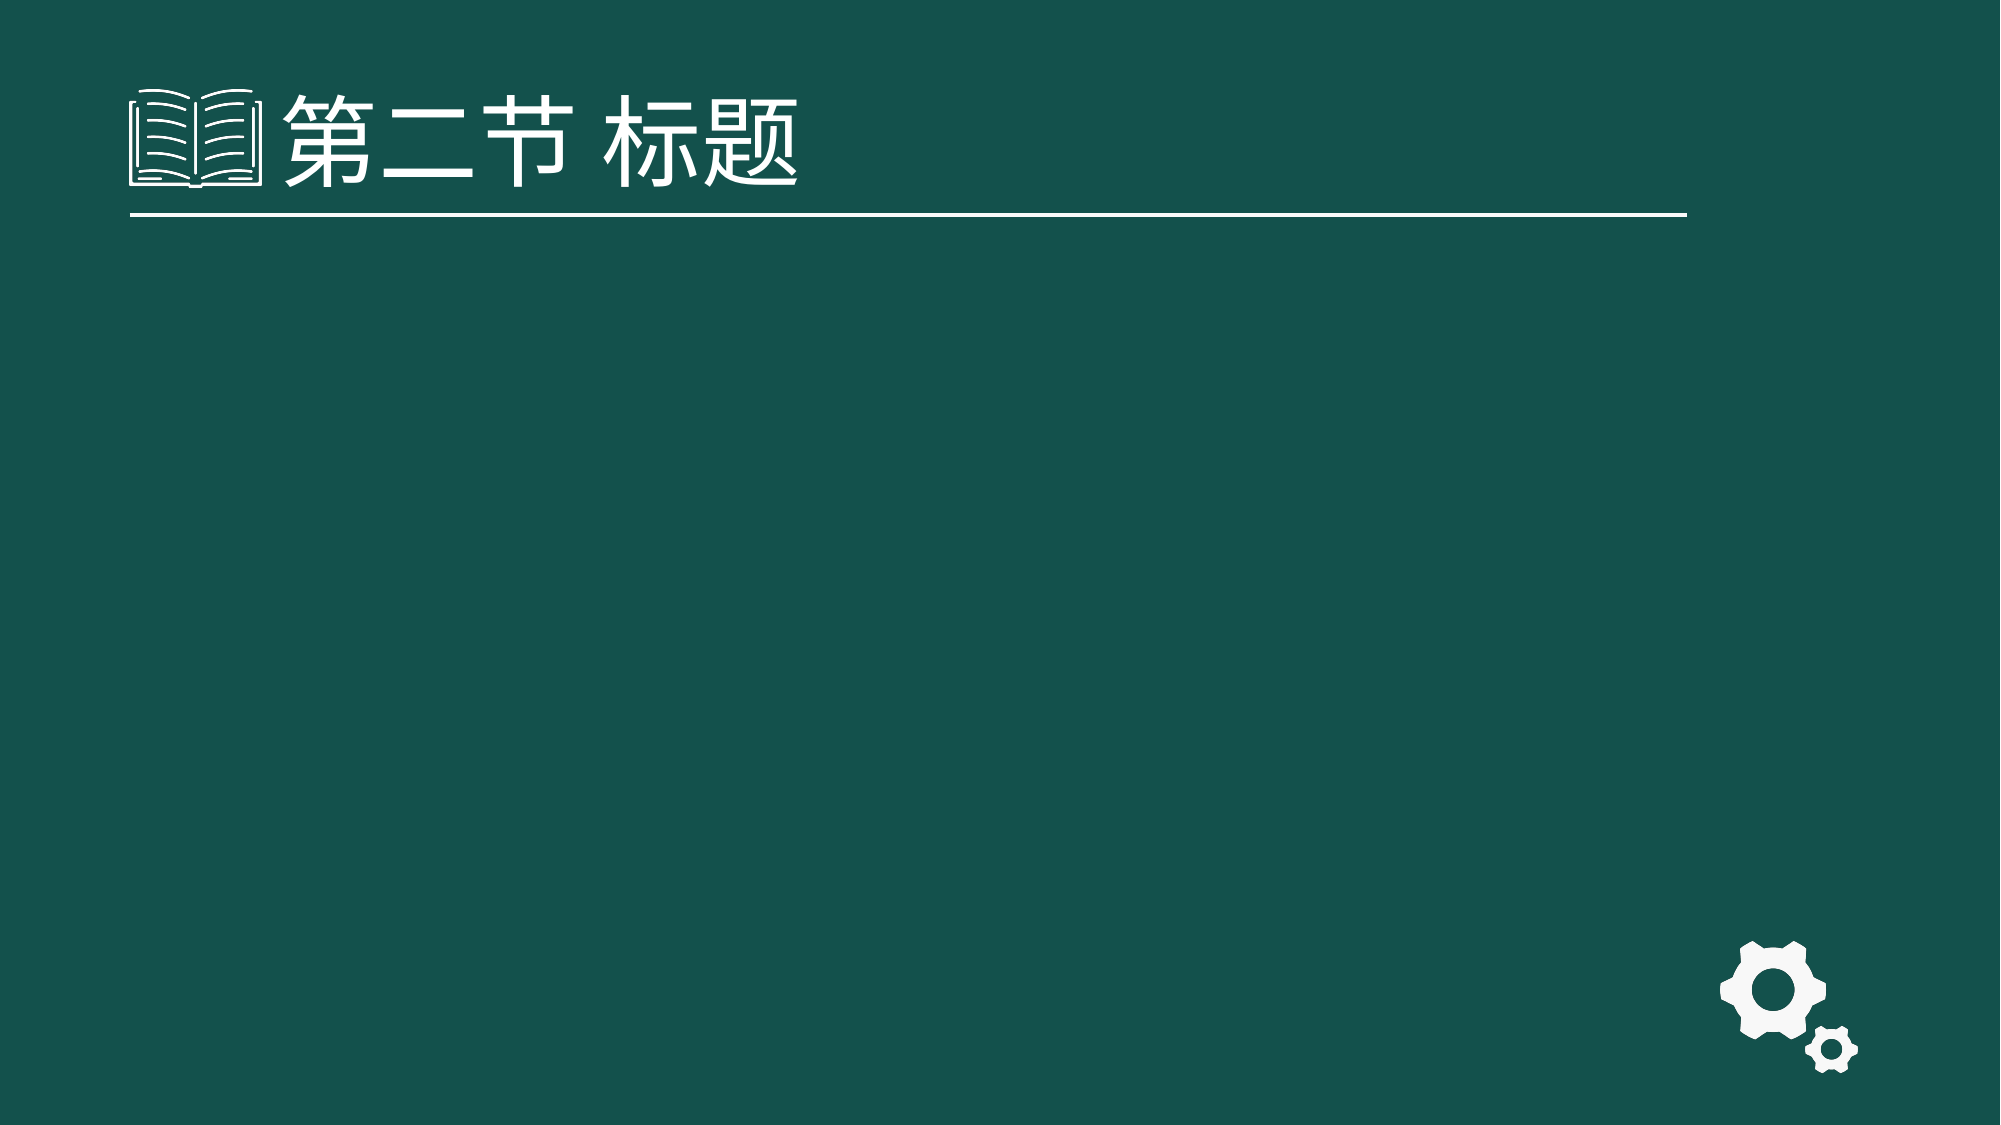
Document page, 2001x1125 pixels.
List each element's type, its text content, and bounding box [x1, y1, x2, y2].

picture [129, 72, 263, 205]
text_box 第二节 标题 [264, 72, 1897, 180]
picture [1719, 938, 1858, 1077]
